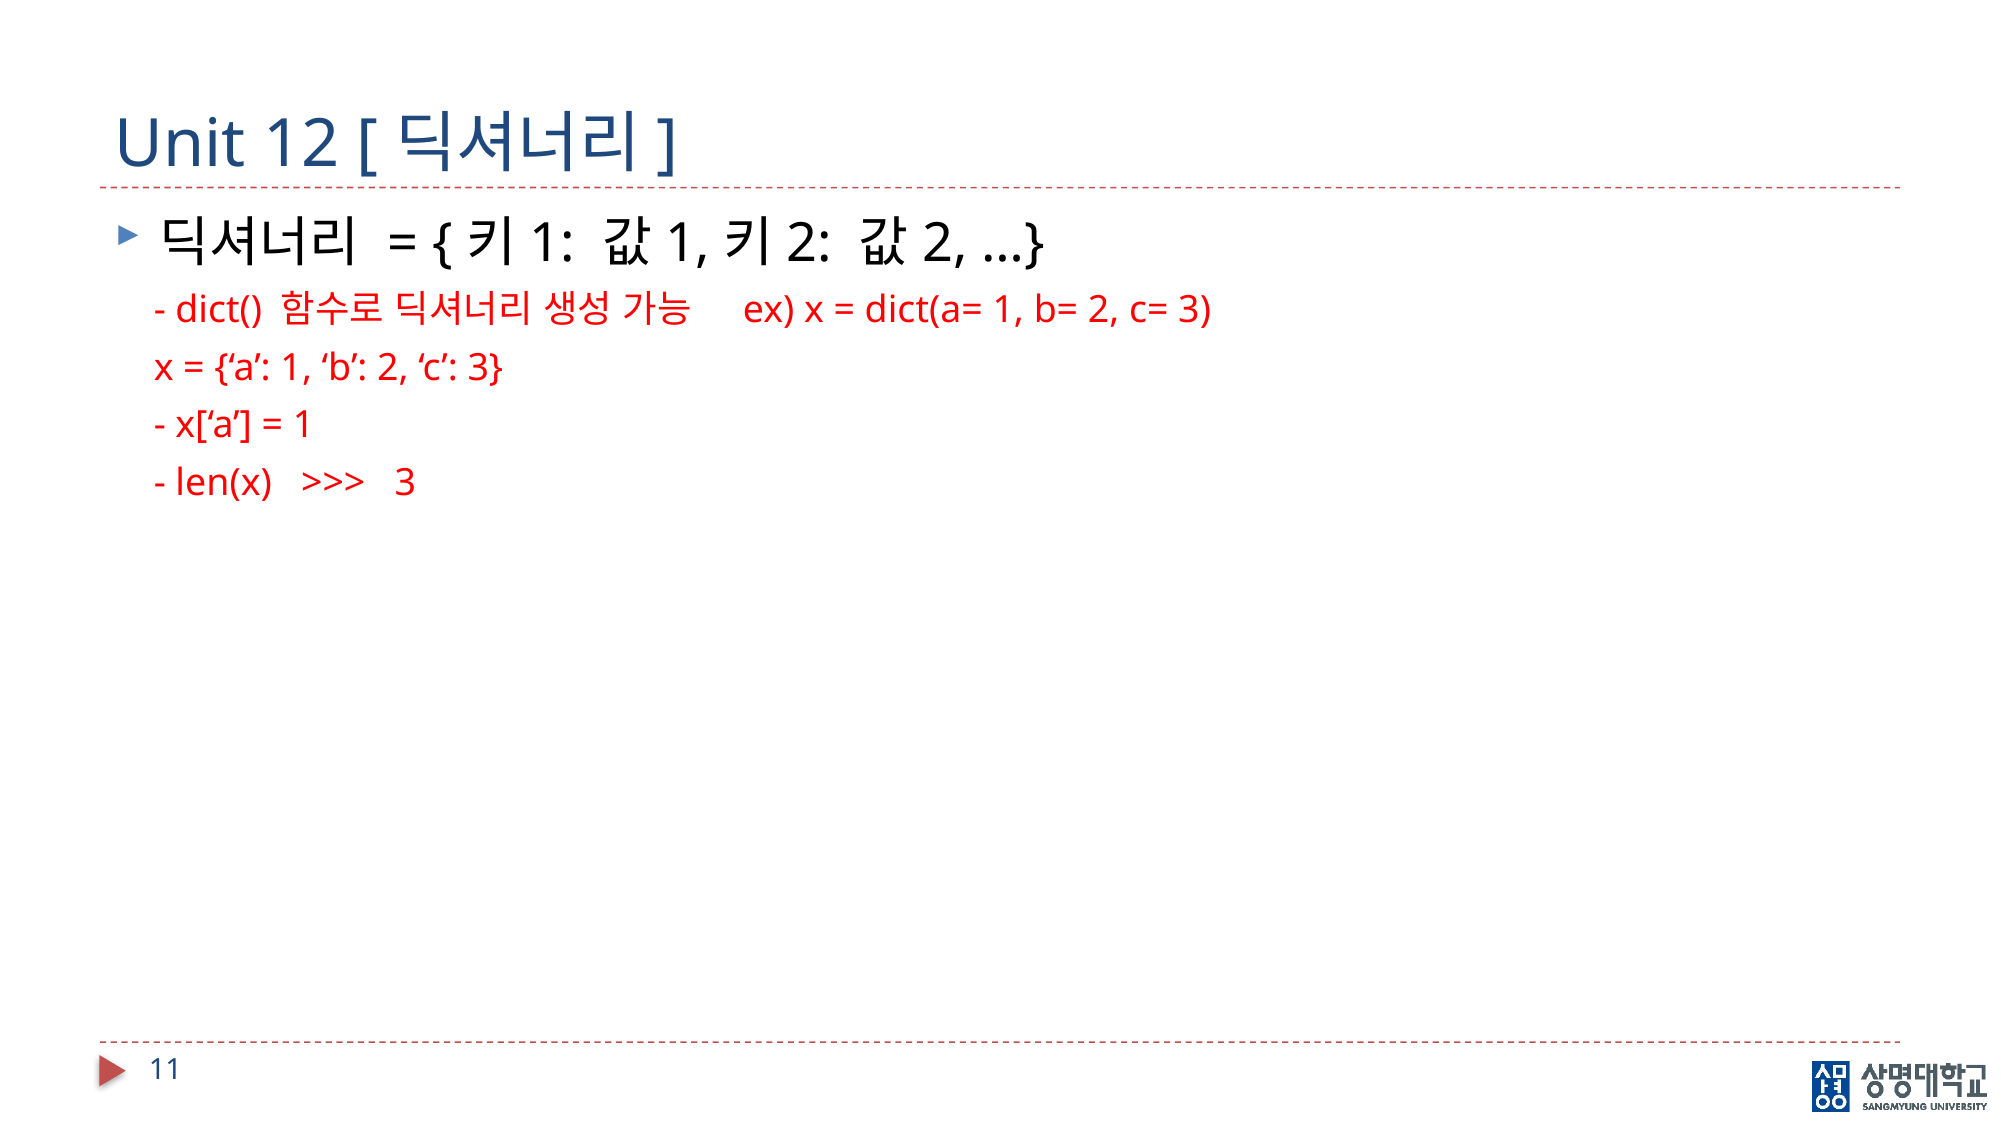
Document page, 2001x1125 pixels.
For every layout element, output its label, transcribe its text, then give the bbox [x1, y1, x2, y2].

slide_number 11 [133, 1042, 568, 1103]
list 딕셔너리 = {키1: 값1,키2: 값2, …} - dict() 함수로 딕셔너리 생성 가능 ex) x = dict(a= 1, b= 2, c= 3) x = {‘a’: 1, ‘b’: 2, ‘c’: 3} - x[‘a’] = 1 - len(x) >>> 3 [99, 200, 1900, 1010]
picture [1812, 1061, 1987, 1112]
title Unit 12 [딕셔너리] [99, 24, 1900, 188]
